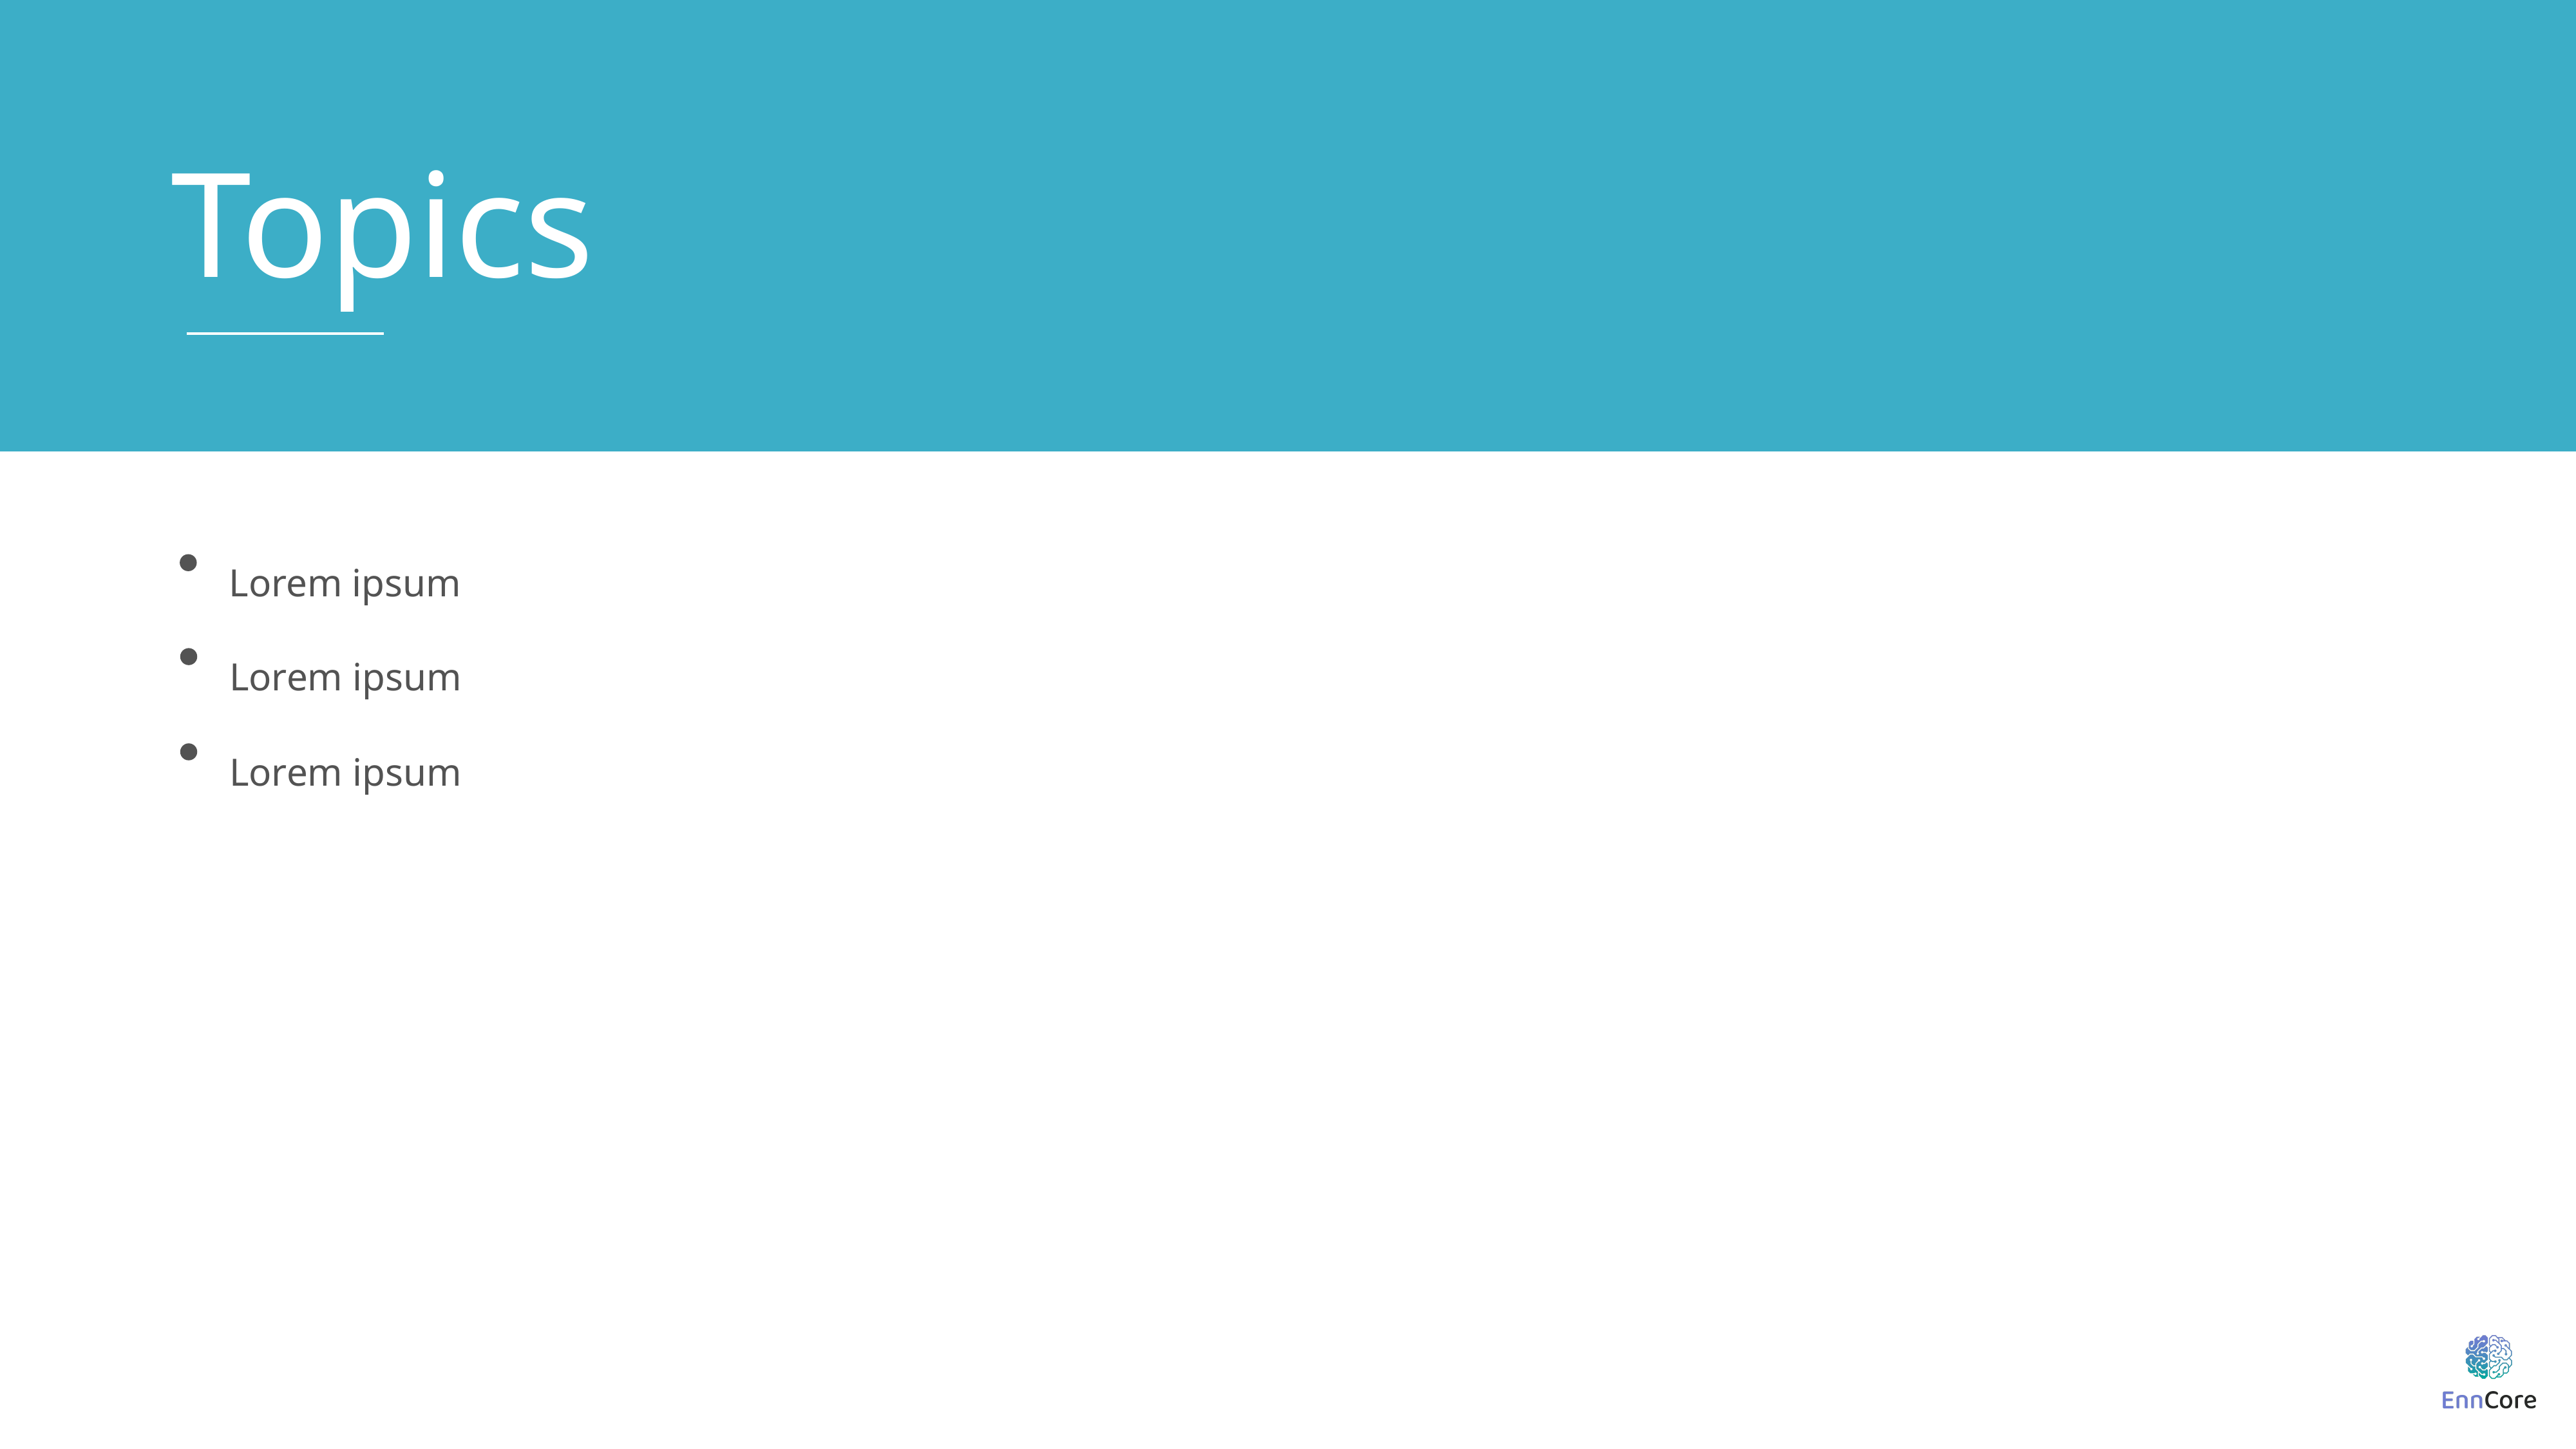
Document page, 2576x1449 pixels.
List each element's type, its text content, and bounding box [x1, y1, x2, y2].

text_box Lorem ipsum [219, 526, 1255, 614]
text_box [180, 743, 198, 761]
text_box [0, 0, 2576, 451]
text_box Lorem ipsum [220, 620, 1255, 708]
text_box [180, 554, 197, 571]
text_box Topics [161, 122, 604, 316]
text_box [180, 648, 198, 665]
text_box Lorem ipsum [220, 715, 1255, 803]
picture [2443, 1335, 2536, 1408]
